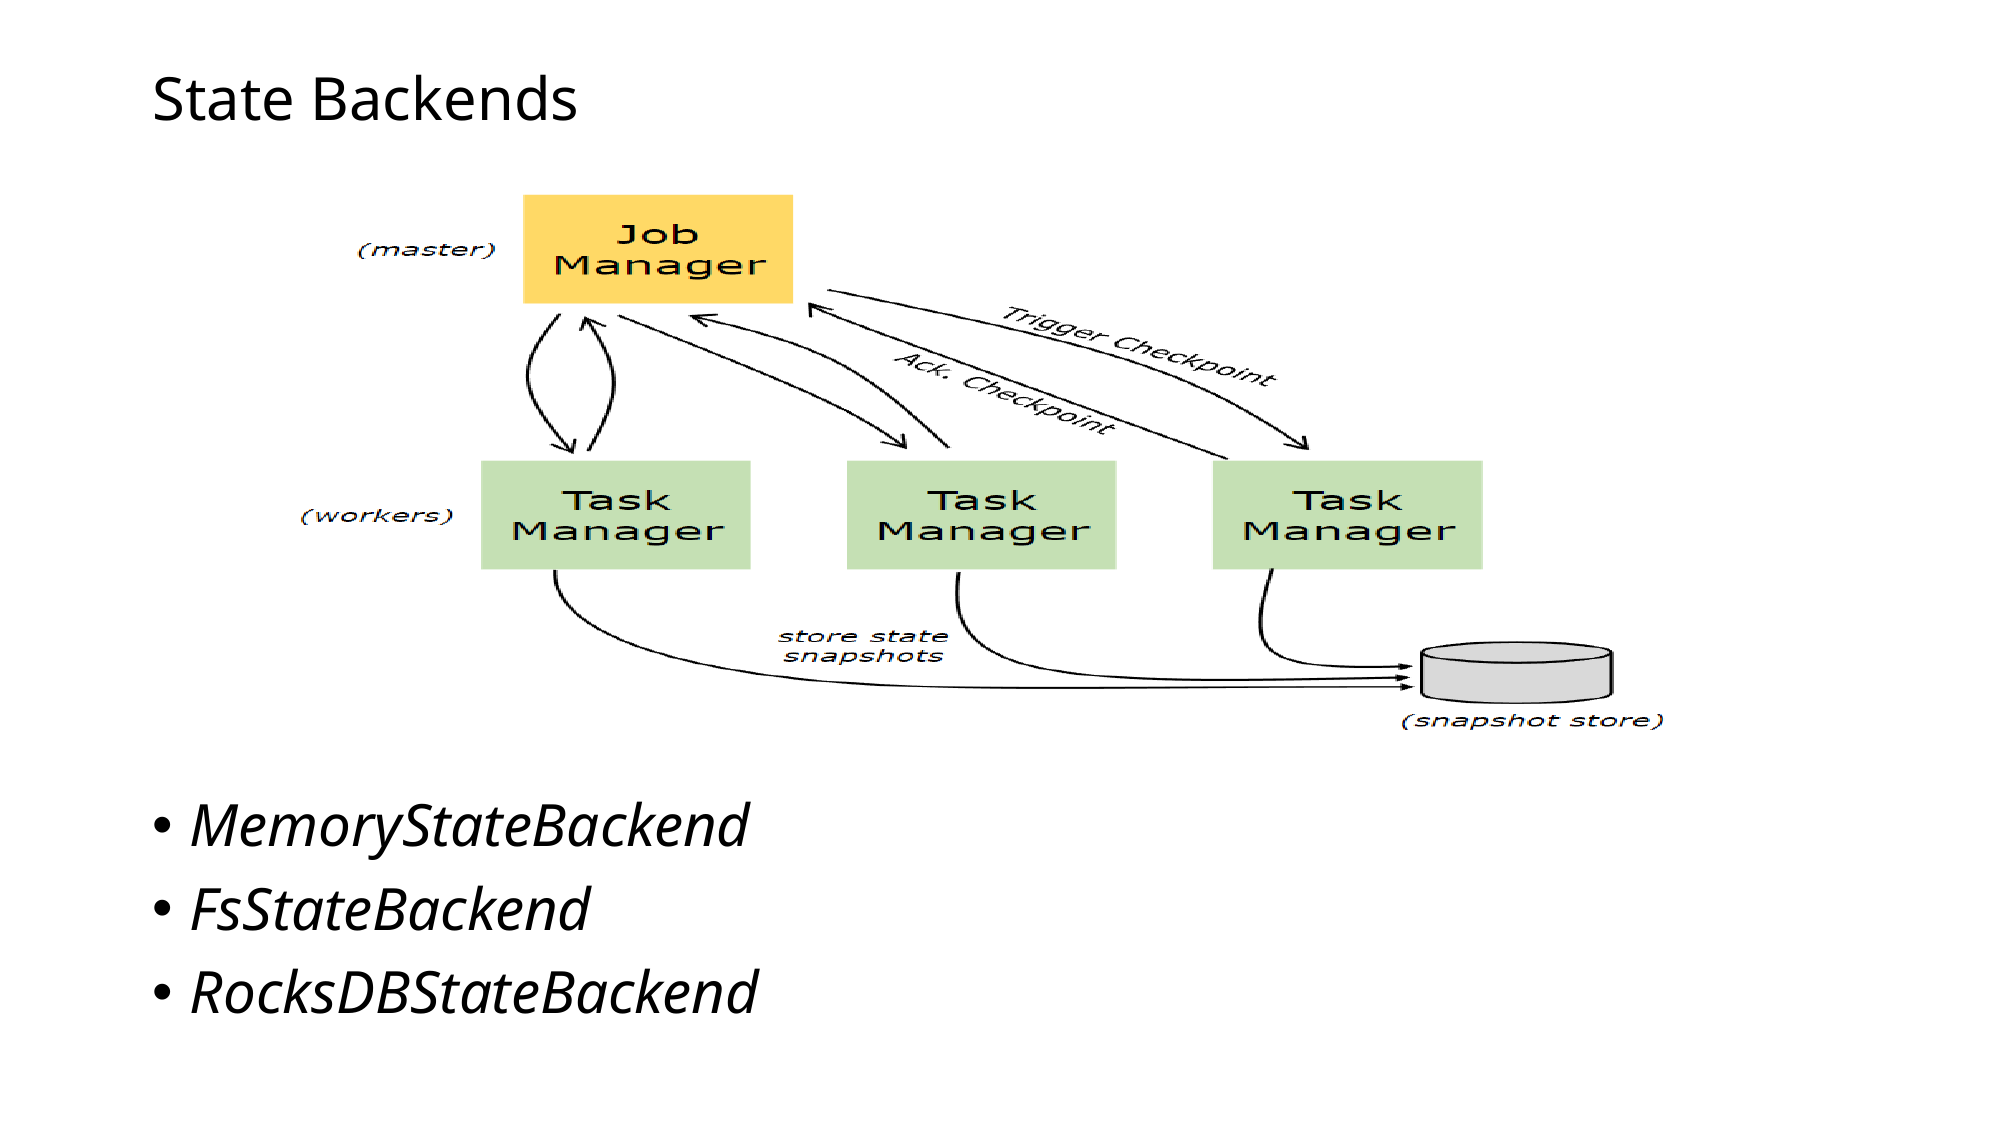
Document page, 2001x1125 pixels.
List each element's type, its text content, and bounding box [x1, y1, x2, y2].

title State Backends [137, 59, 1863, 278]
picture [194, 178, 1806, 749]
list MemoryStateBackend FsStateBackend RocksDBStateBackend [137, 788, 1249, 1036]
